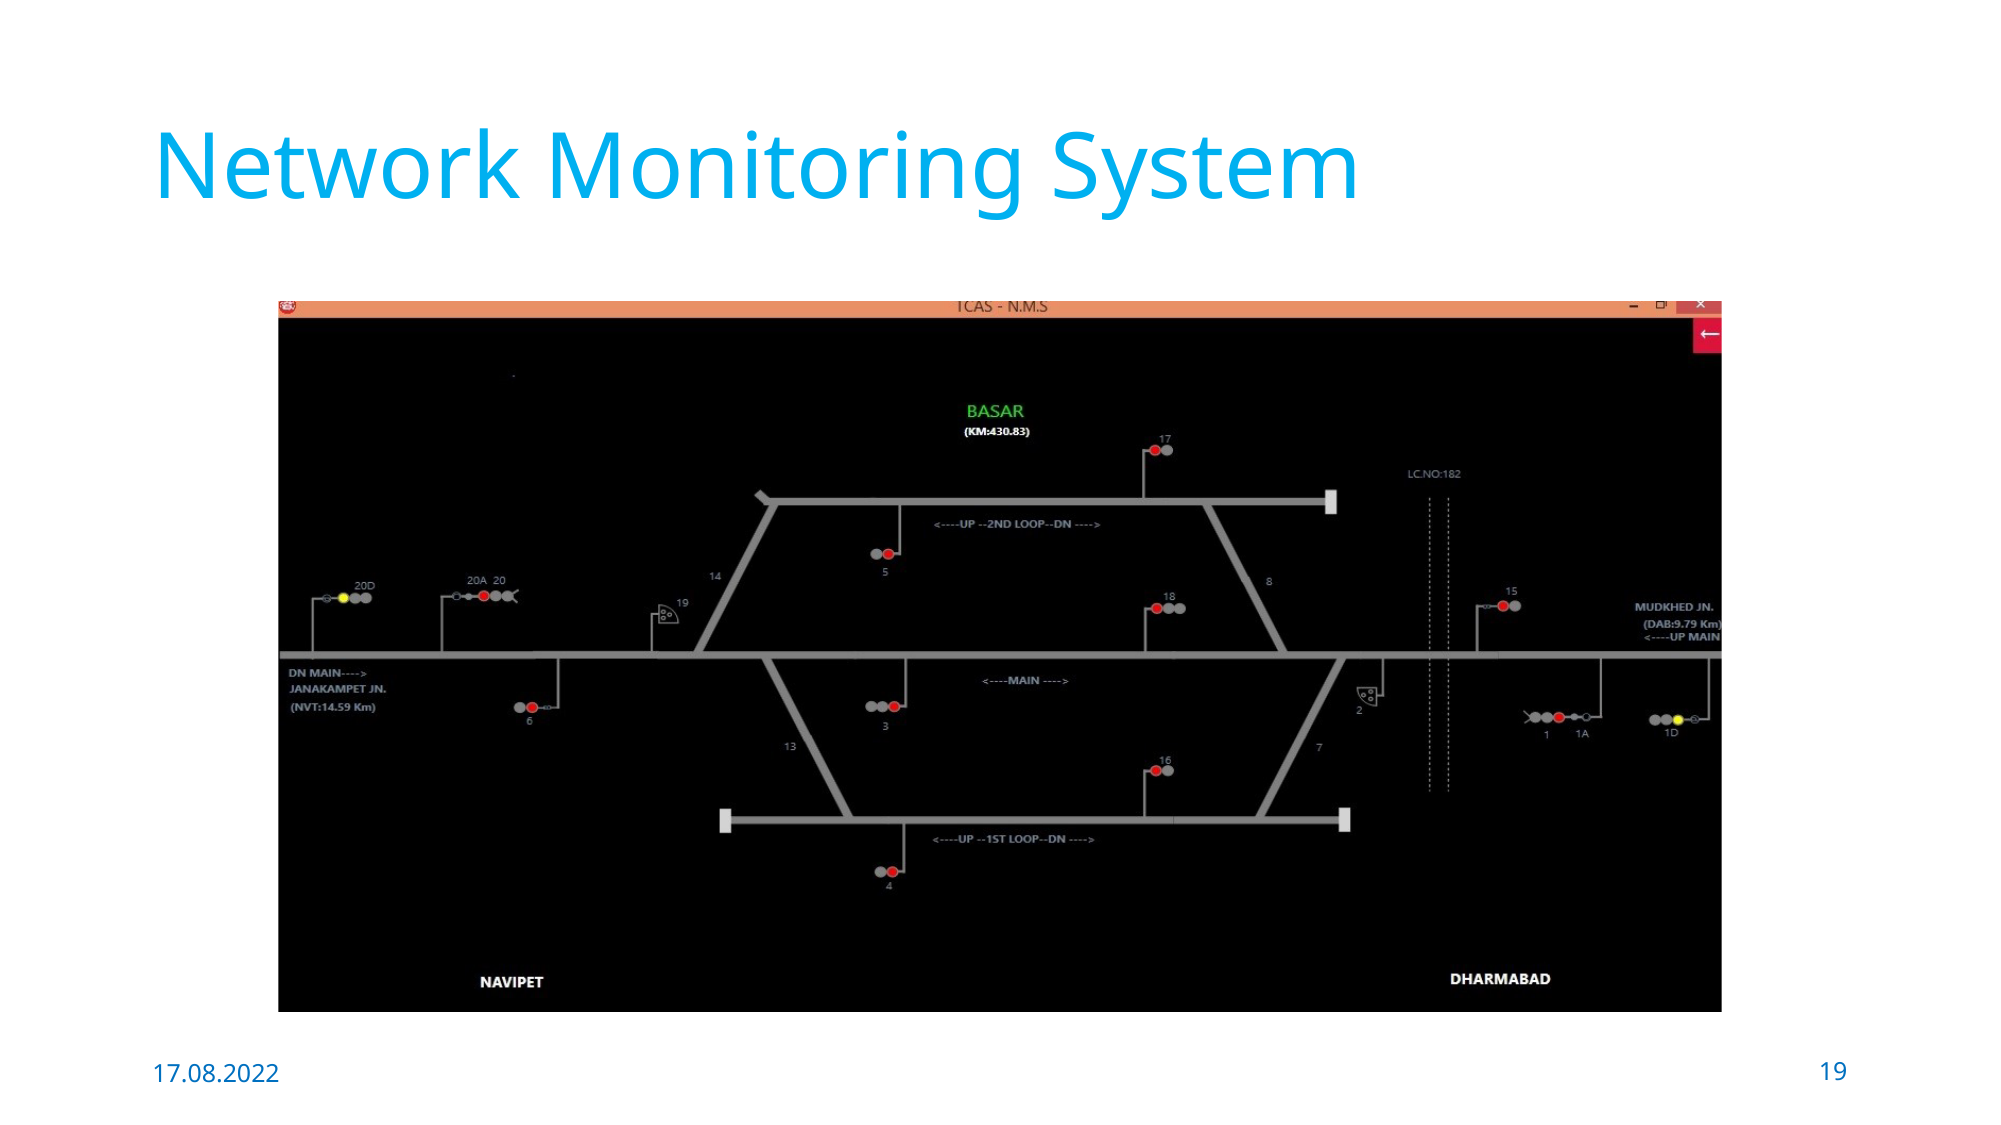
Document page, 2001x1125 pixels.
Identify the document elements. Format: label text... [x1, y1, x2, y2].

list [278, 300, 1722, 1012]
slide_number 19 [1412, 1042, 1863, 1103]
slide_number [137, 1042, 588, 1103]
title Network Monitoring System [137, 59, 1863, 278]
